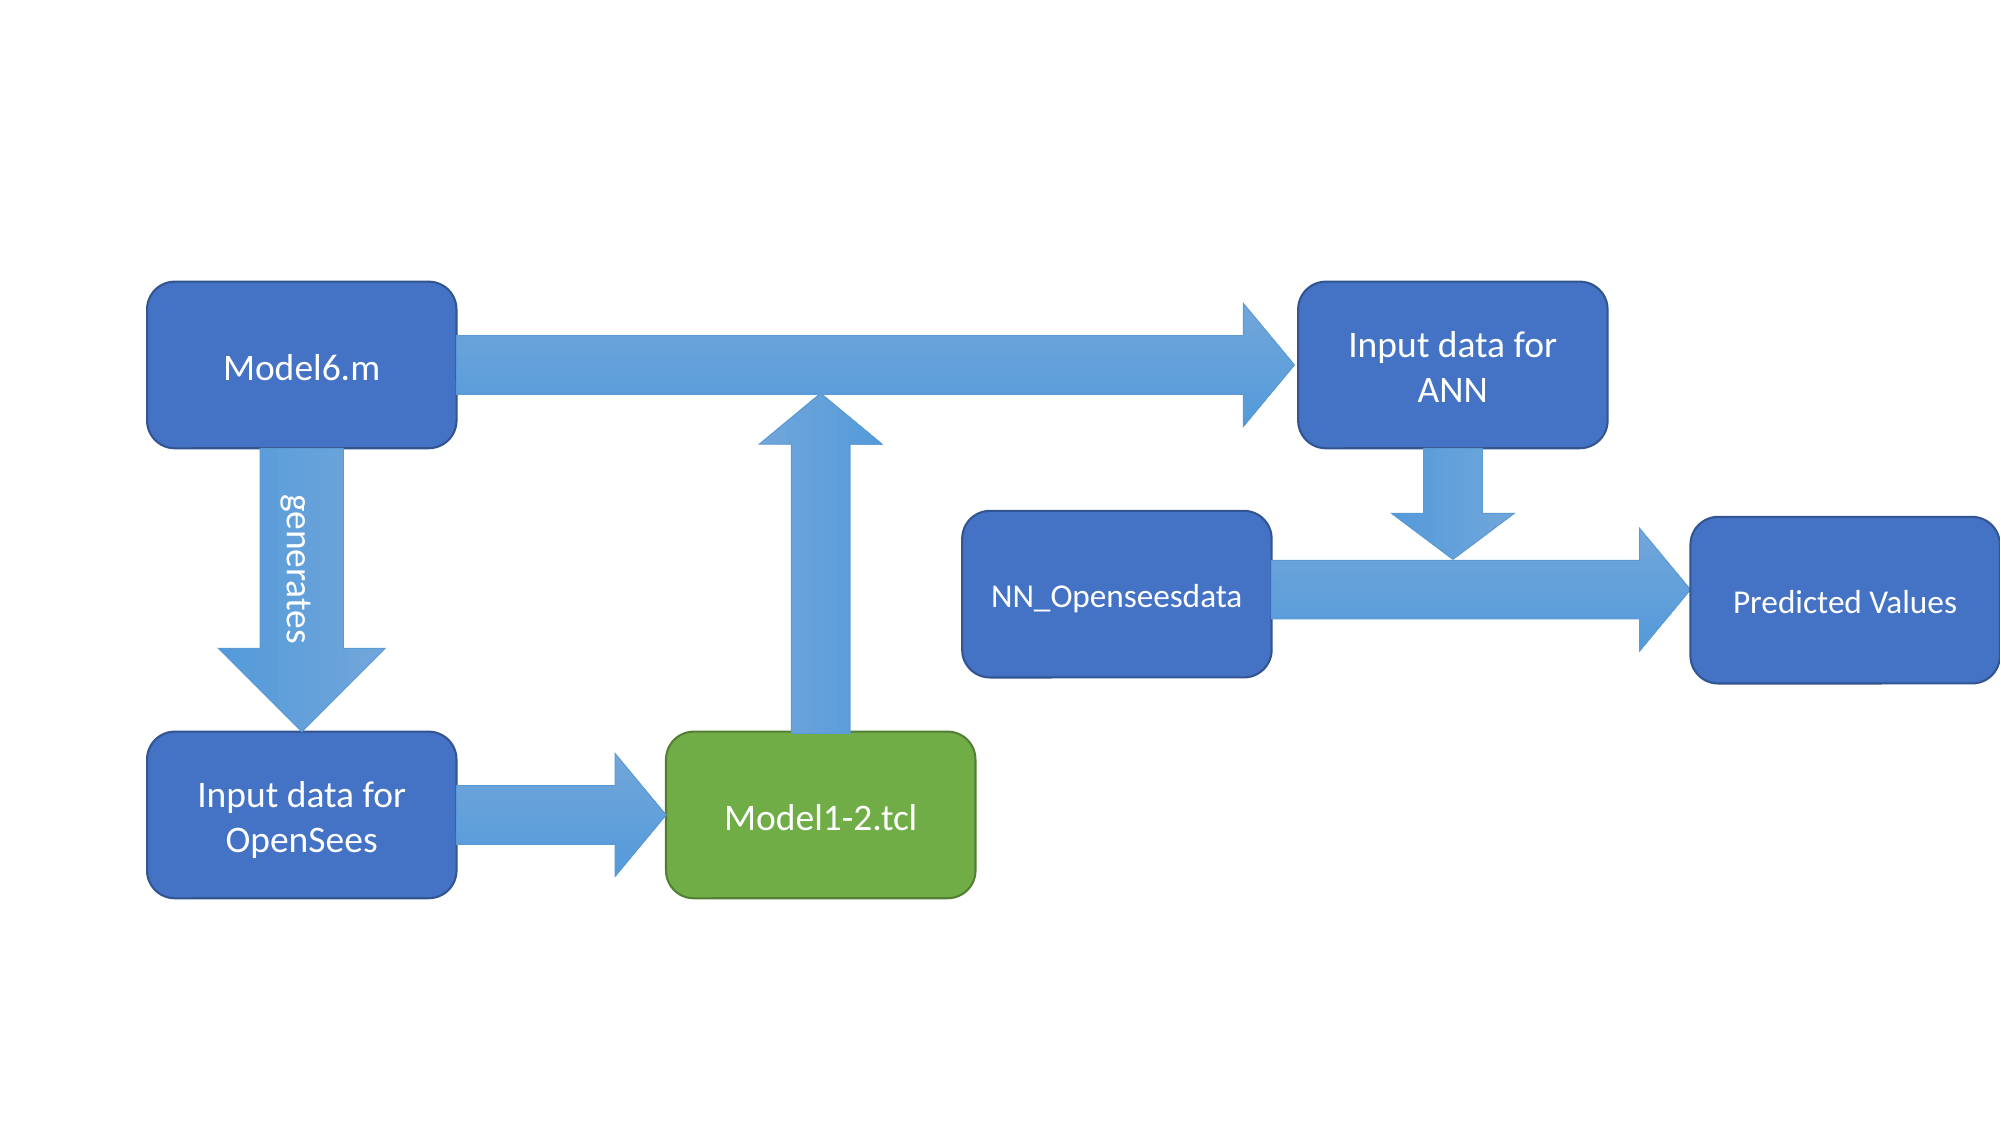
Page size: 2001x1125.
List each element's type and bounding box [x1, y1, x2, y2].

text_box [147, 281, 2000, 899]
